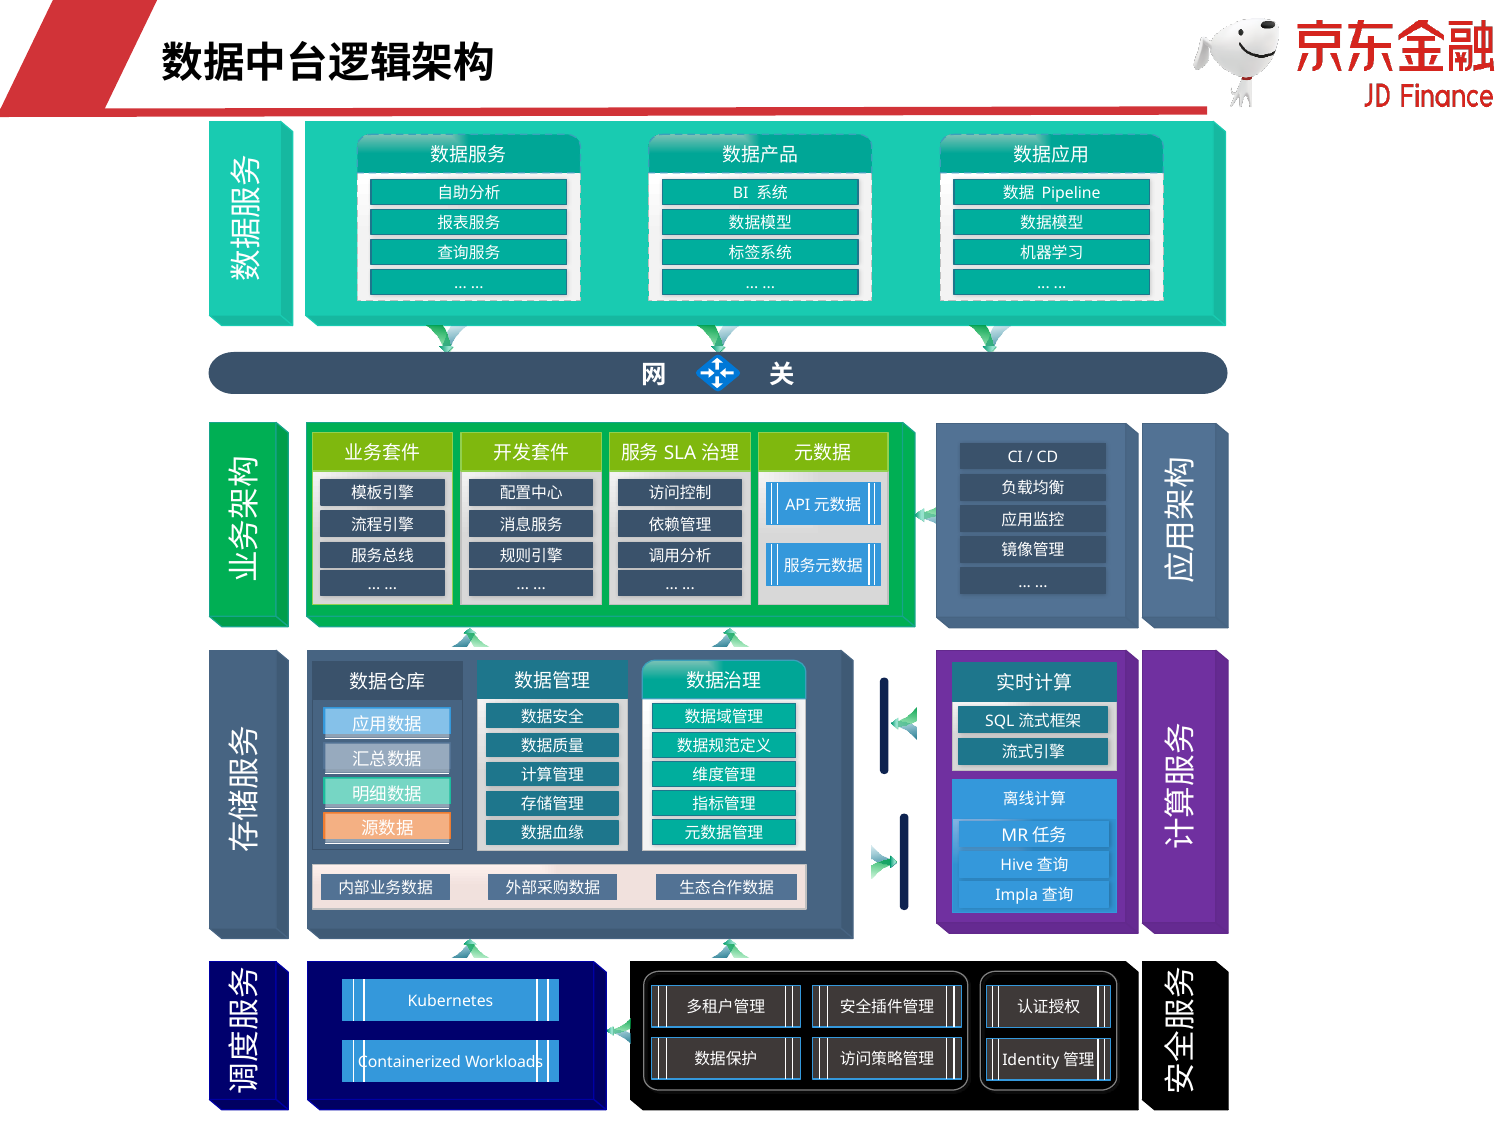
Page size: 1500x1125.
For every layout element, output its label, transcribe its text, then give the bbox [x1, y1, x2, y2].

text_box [207, 120, 1500, 1111]
picture [1186, 6, 1500, 115]
list 数据中台逻辑架构 [146, 21, 1130, 95]
